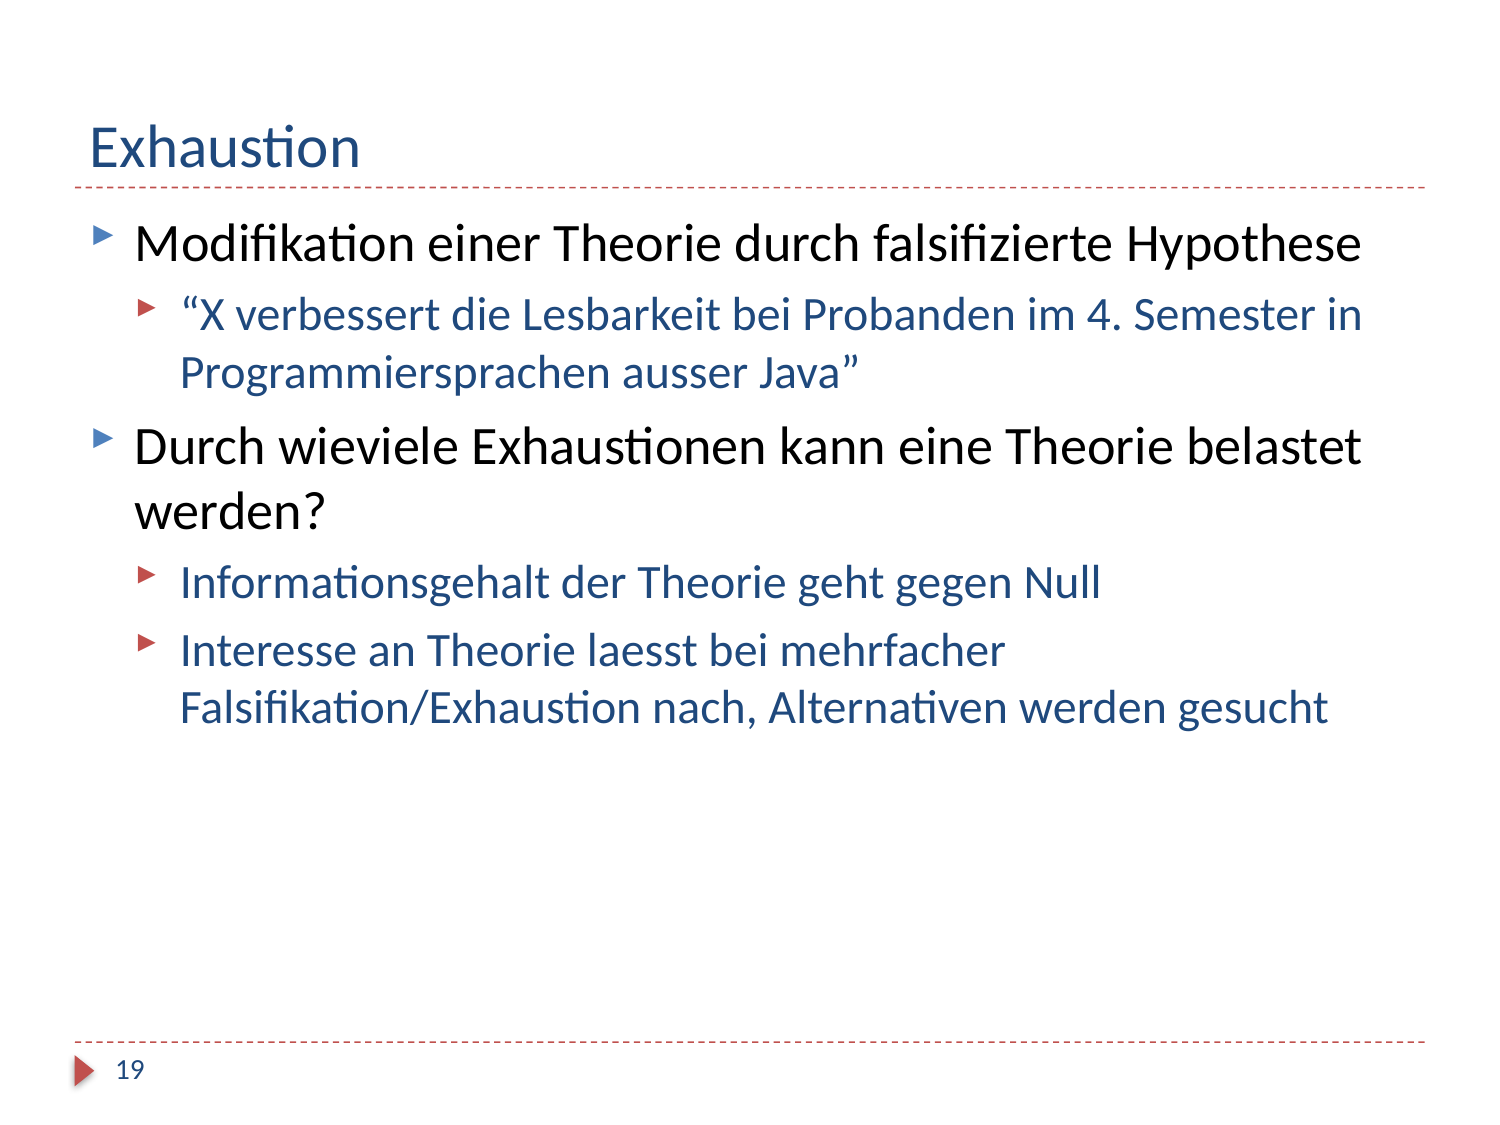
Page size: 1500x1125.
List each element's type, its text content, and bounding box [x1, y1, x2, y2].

slide_number 19 [100, 1042, 426, 1103]
title Exhaustion [75, 24, 1425, 188]
list Modifikation einer Theorie durch falsifizierte Hypothese “X verbessert die Lesbarkeit bei Probanden im 4. Semester in Programmiersprachen ausser Java” Durch wieviele Exhaustionen kann eine Theorie belastet werden? Informationsgehalt der Theorie geht gegen Null Interesse an Theorie laesst bei mehrfacher Falsifikation/Exhaustion nach, Alternativen werden gesucht [75, 200, 1425, 1010]
